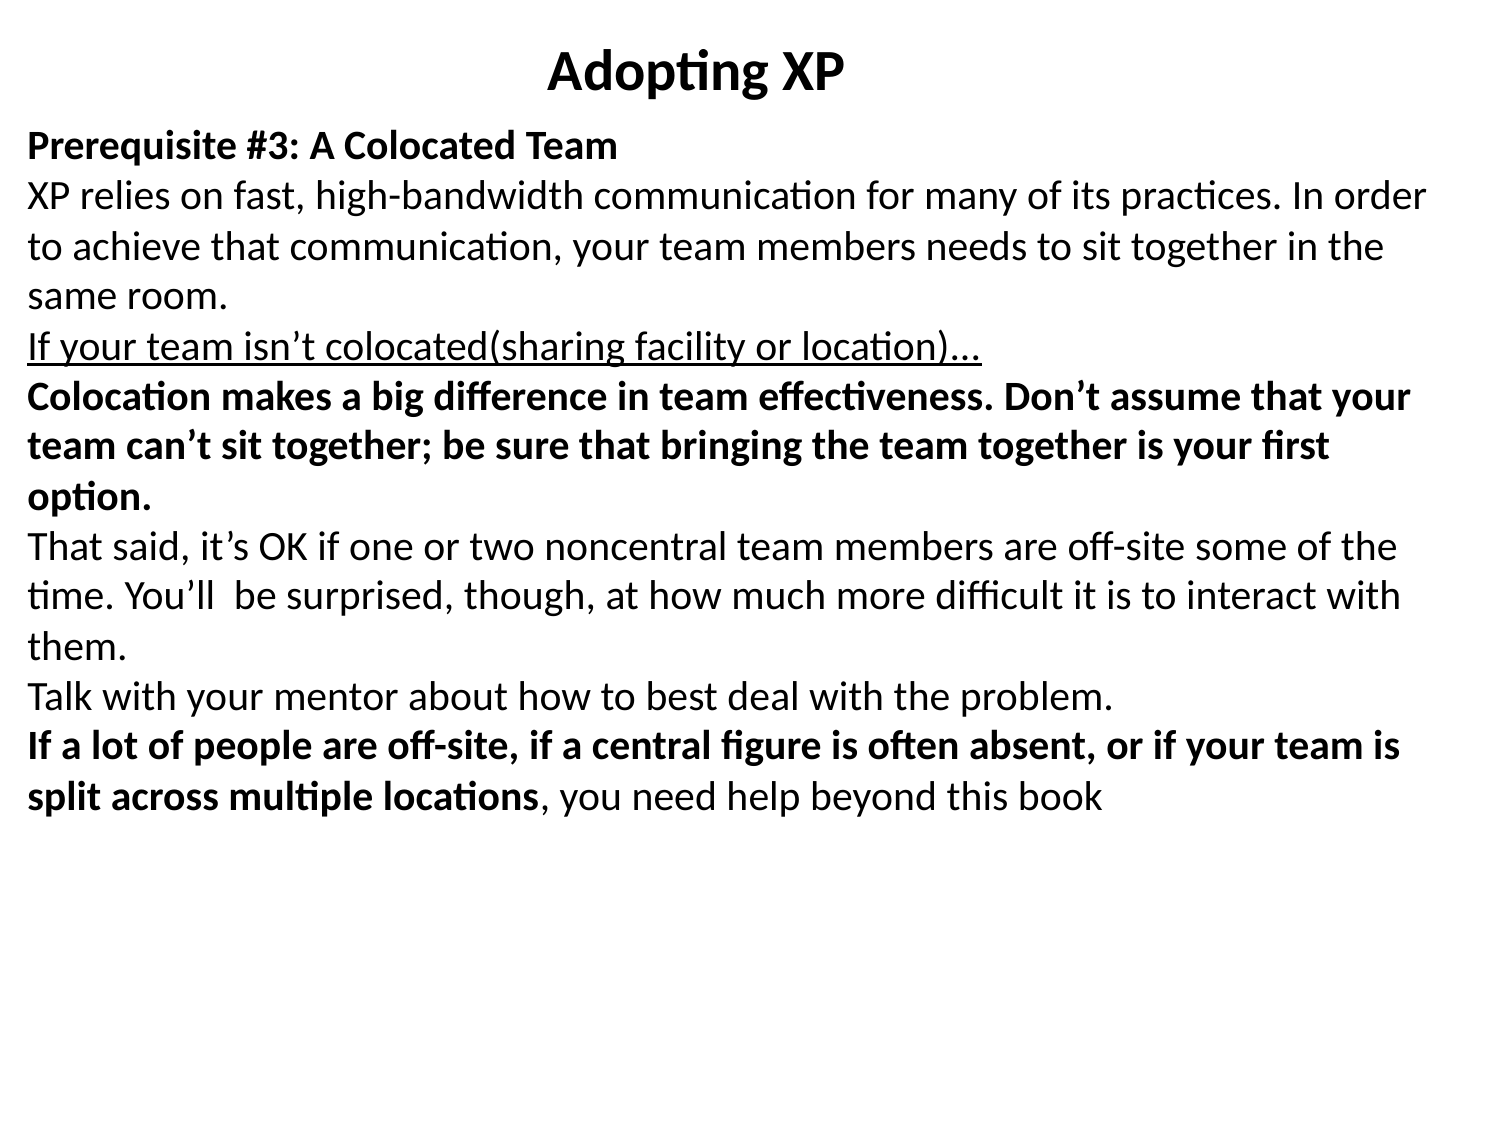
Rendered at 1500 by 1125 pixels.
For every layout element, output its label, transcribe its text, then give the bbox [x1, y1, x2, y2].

text_box Prerequisite #3: A Colocated Team XP relies on fast, high-bandwidth communication for many of its practices. In order to achieve that communication, your team members needs to sit together in the same room. If your team isn’t colocated(sharing facility or location)... Colocation makes a big difference in team effectiveness. Don’t assume that your team can’t sit together; be sure that bringing the team together is your first option. That said, it’s OK if one or two noncentral team members are off-site some of the time. You’ll be surprised, though, at how much more difficult it is to interact with them. Talk with your mentor about how to best deal with the problem. If a lot of people are off-site, if a central figure is often absent, or if your team is split across multiple locations, you need help beyond this book [12, 110, 1475, 826]
text_box Adopting XP [533, 24, 861, 110]
